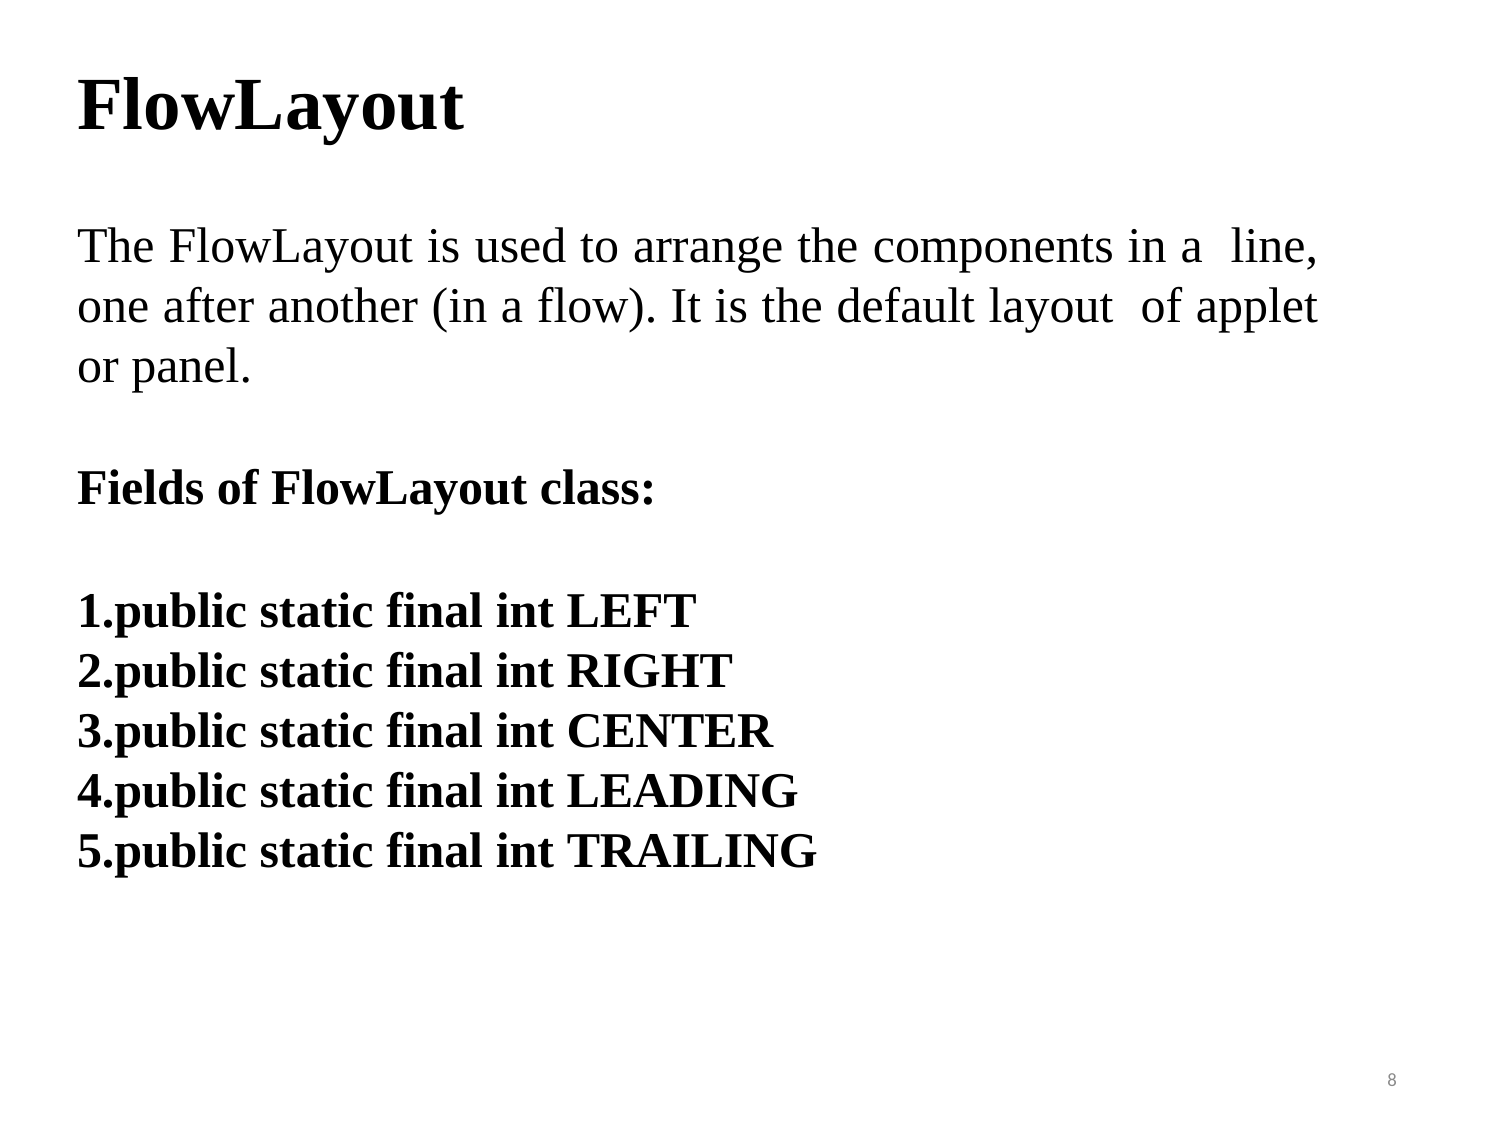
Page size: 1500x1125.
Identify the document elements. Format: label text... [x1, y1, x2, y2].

text_box The FlowLayout is used to arrange the components in a line, one after another (in a flow). It is the default layout of applet or panel. Fields of FlowLayout class: 1.public static final int LEFT 2.public static final int RIGHT 3.public static final int CENTER 4.public static final int LEADING 5.public static final int TRAILING [75, 210, 1320, 878]
slide_number 8 [1059, 746, 1397, 1125]
title FlowLayout [75, 3, 563, 194]
